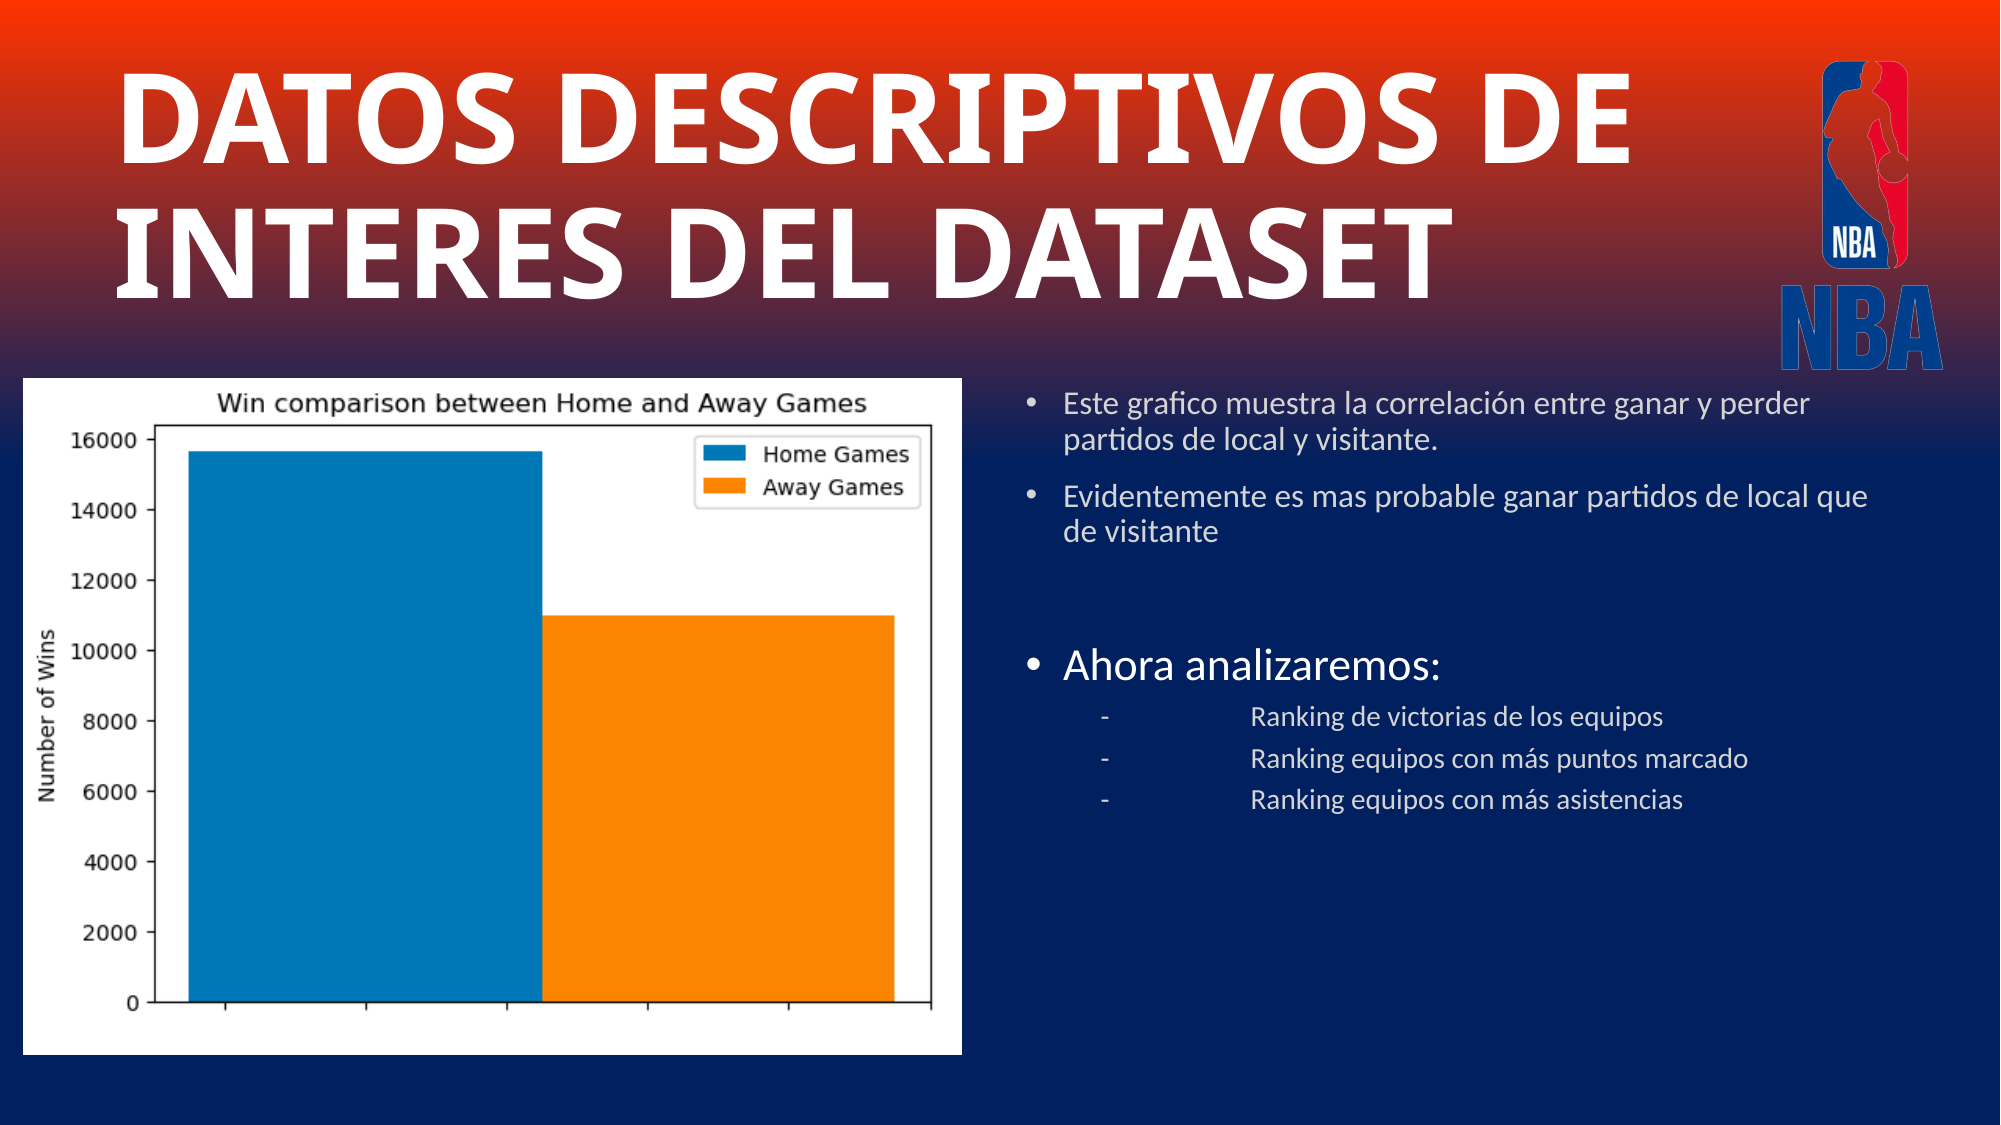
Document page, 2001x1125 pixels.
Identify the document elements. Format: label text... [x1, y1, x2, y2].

picture [1595, 44, 2000, 379]
title DATOS DESCRIPTIVOS DE INTERES DEL DATASET [98, 117, 1595, 264]
picture [23, 378, 962, 1055]
list Este grafico muestra la correlación entre ganar y perder partidos de local y visitante. Evidentemente es mas probable ganar partidos de local que de visitante Ahora analizaremos: - Ranking de victorias de los equipos - Ranking equipos con más puntos marcado - Ranking equipos con más asistencias [1010, 378, 1886, 1055]
